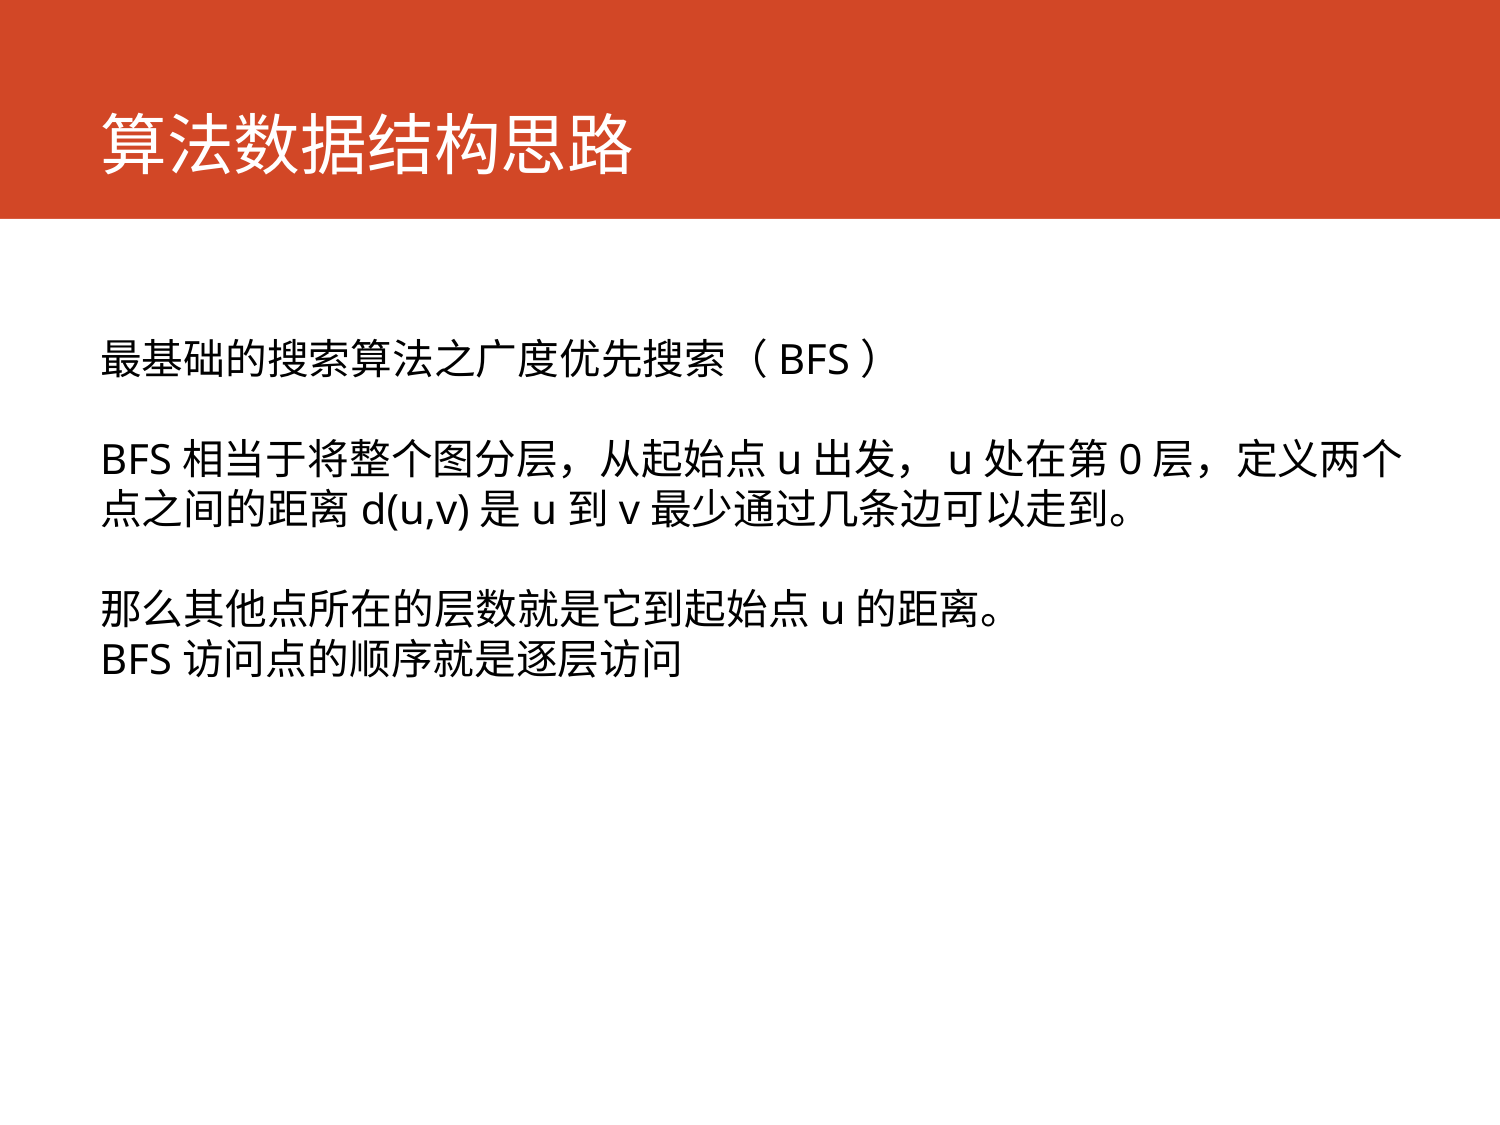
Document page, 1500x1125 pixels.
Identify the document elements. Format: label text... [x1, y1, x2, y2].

text_box 最基础的搜索算法之广度优先搜索（BFS） BFS相当于将整个图分层，从起始点u出发，u处在第0层，定义两个点之间的距离d(u,v)是u到v最少通过几条边可以走到。 那么其他点所在的层数就是它到起始点u的距离。 BFS访问点的顺序就是逐层访问 [85, 275, 1424, 691]
title 算法数据结构思路 [85, 93, 956, 191]
